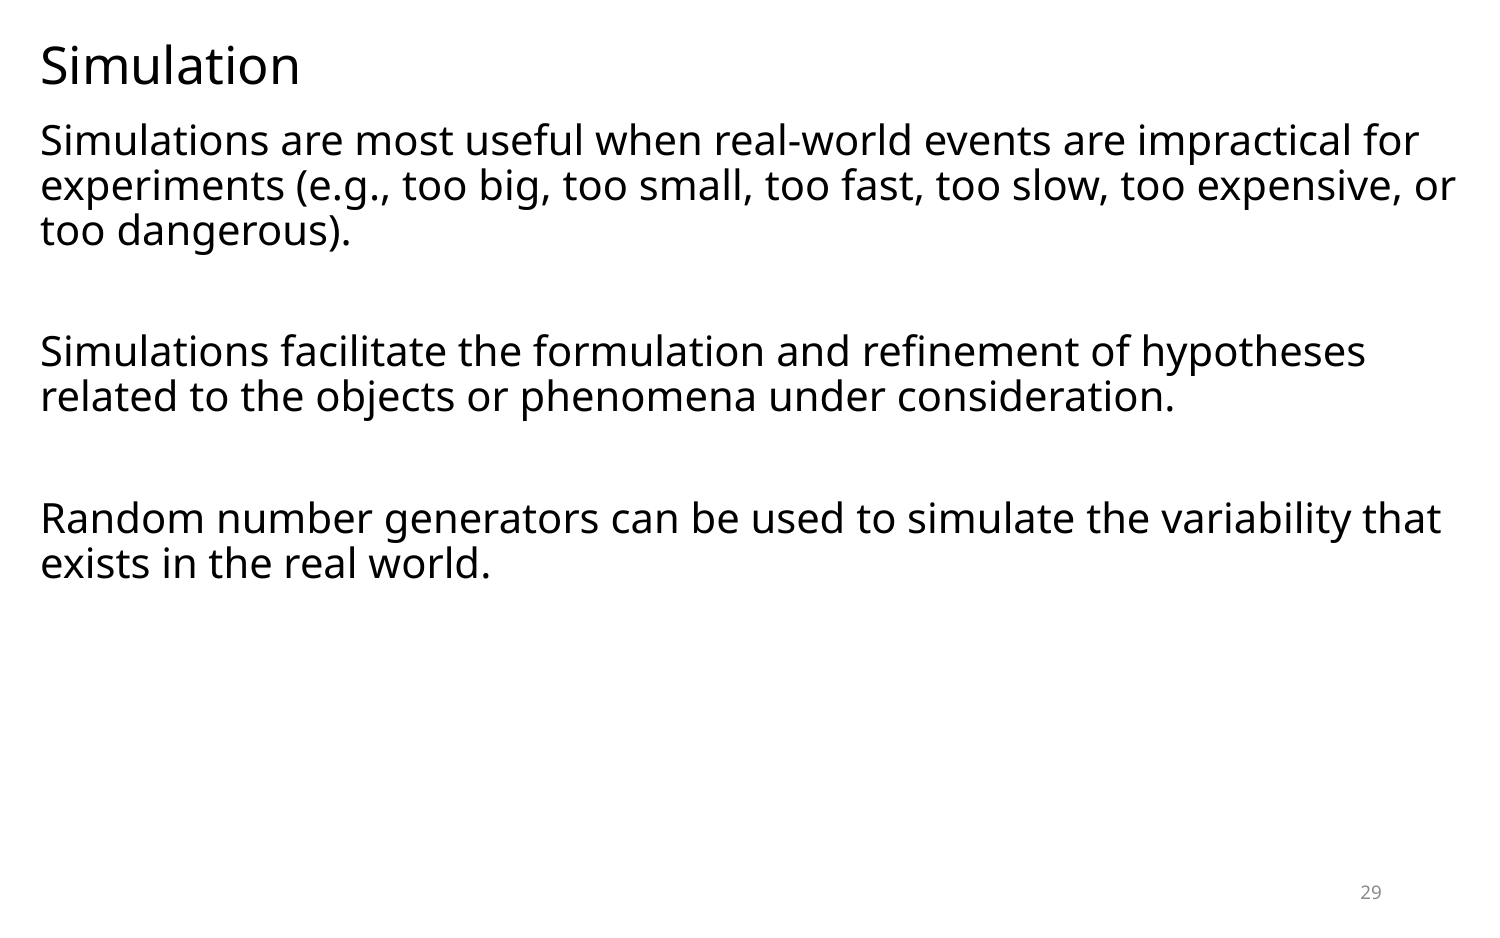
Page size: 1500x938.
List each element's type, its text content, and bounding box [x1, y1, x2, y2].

list Simulations are most useful when real-world events are impractical for experiments (e.g., too big, too small, too fast, too slow, too expensive, or too dangerous). Simulations facilitate the formulation and refinement of hypotheses related to the objects or phenomena under consideration. Random number generators can be used to simulate the variability that exists in the real world. [25, 111, 1473, 929]
slide_number 29 [1059, 868, 1397, 919]
title Simulation [25, 18, 1313, 111]
